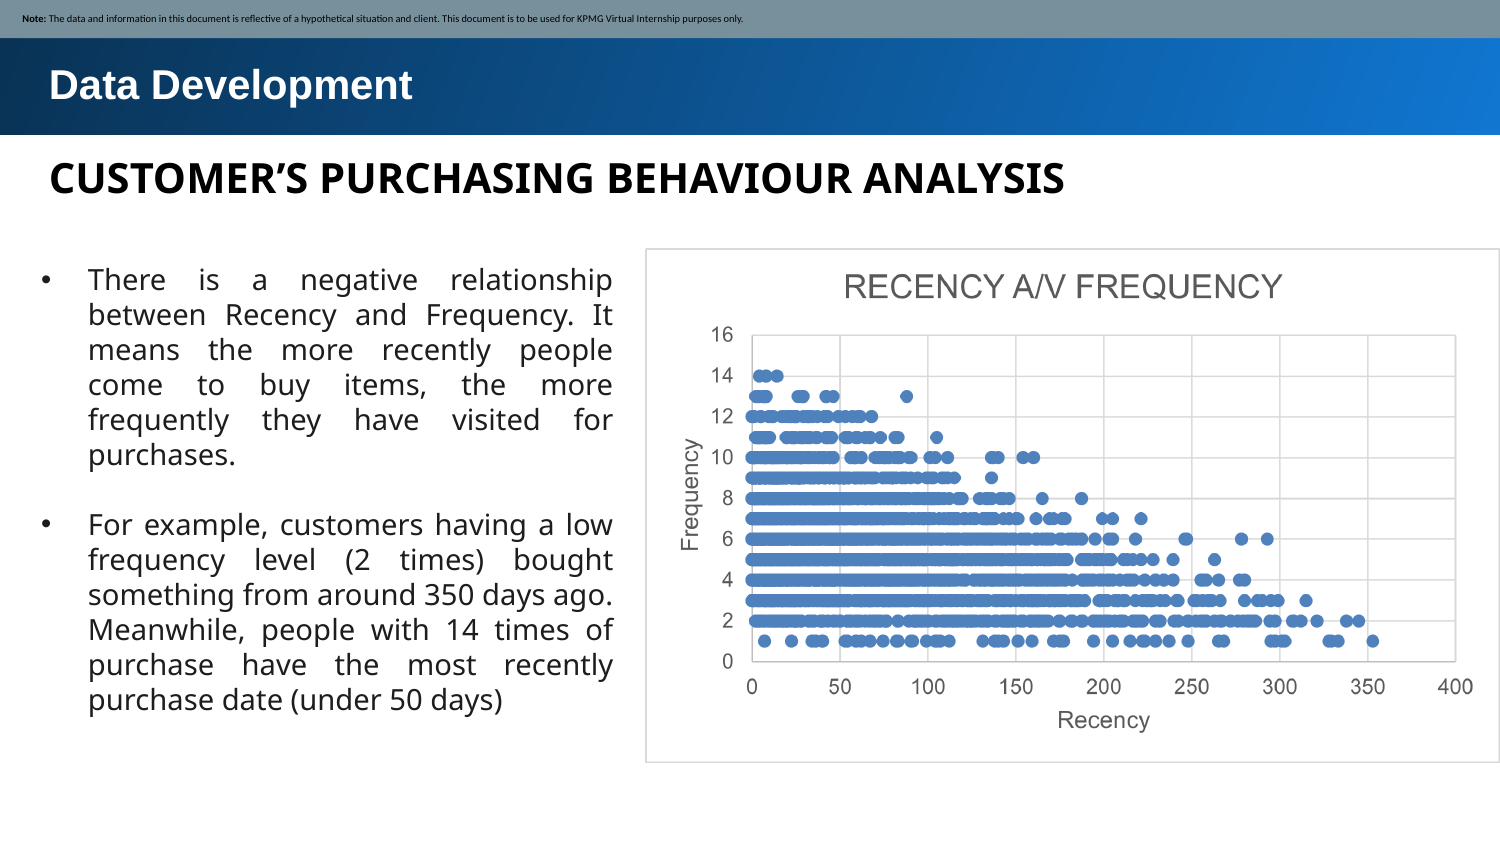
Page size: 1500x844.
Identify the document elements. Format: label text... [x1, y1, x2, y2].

text_box Note: The data and information in this document is reflective of a hypothetical situation and client. This document is to be used for KPMG Virtual Internship purposes only. [0, 0, 1500, 39]
text_box Data Development [33, 43, 1439, 124]
picture [644, 248, 1500, 763]
text_box There is a negative relationship between Recency and Frequency. It means the more recently people come to buy items, the more frequently they have visited for purchases. For example, customers having a low frequency level (2 times) bought something from around 350 days ago. Meanwhile, people with 14 times of purchase have the most recently purchase date (under 50 days) [33, 254, 622, 759]
text_box [0, 39, 1500, 135]
text_box CUSTOMER’S PURCHASING BEHAVIOUR ANALYSIS [33, 129, 1284, 217]
